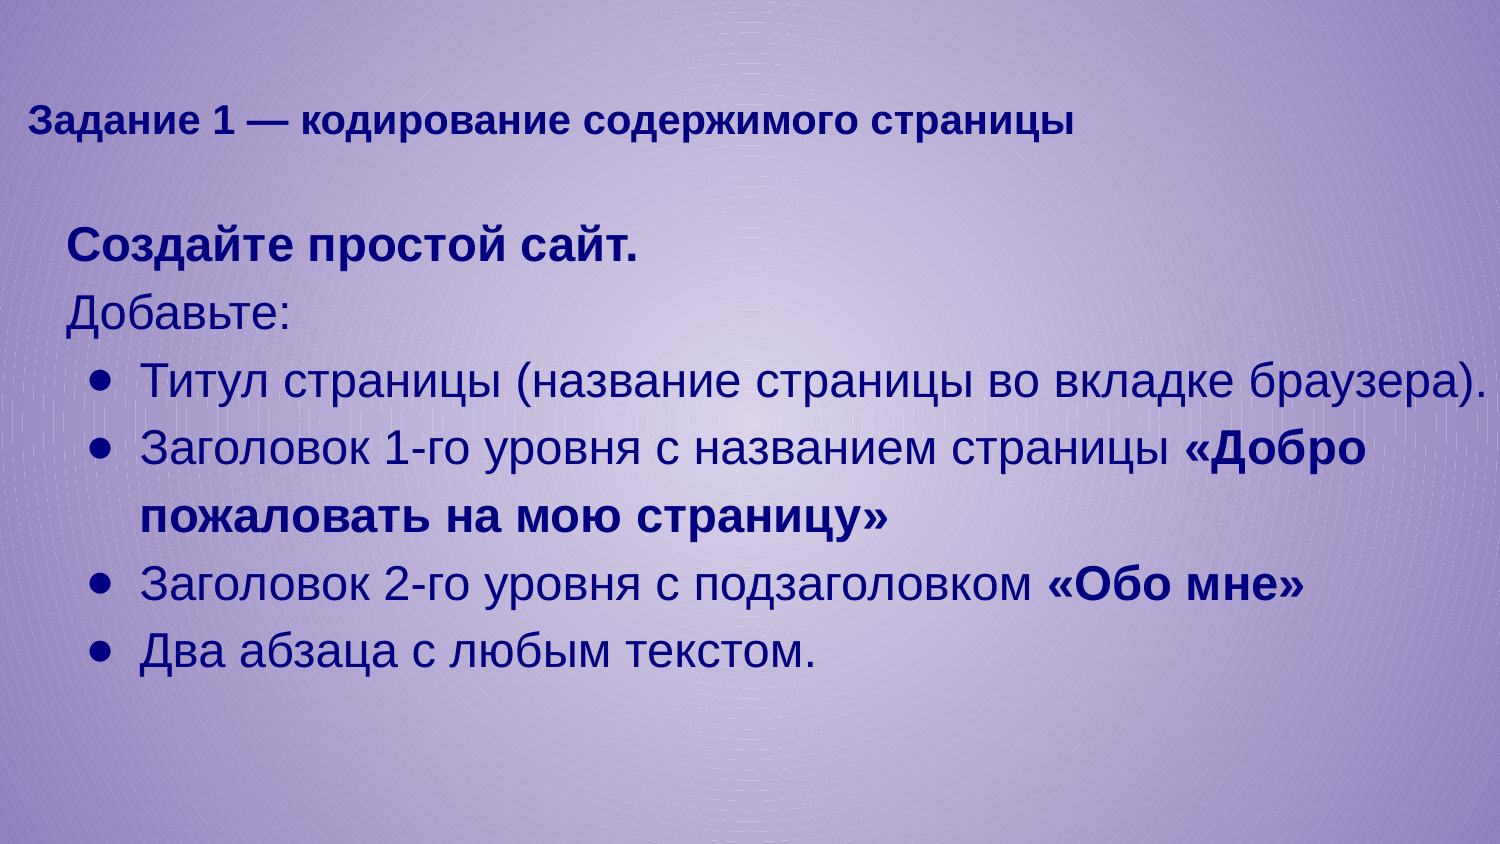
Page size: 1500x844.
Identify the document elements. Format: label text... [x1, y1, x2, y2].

list Создайте простой сайт. Добавьте: Титул страницы (название страницы во вкладке браузера). Заголовок 1-го уровня с названием страницы «Добро пожаловать на мою страницу» Заголовок 2-го уровня с подзаголовком «Обо мне» Два абзаца с любым текстом. [51, 189, 1500, 750]
title Задание 1 — кодирование содержимого страницы [12, 70, 1411, 164]
